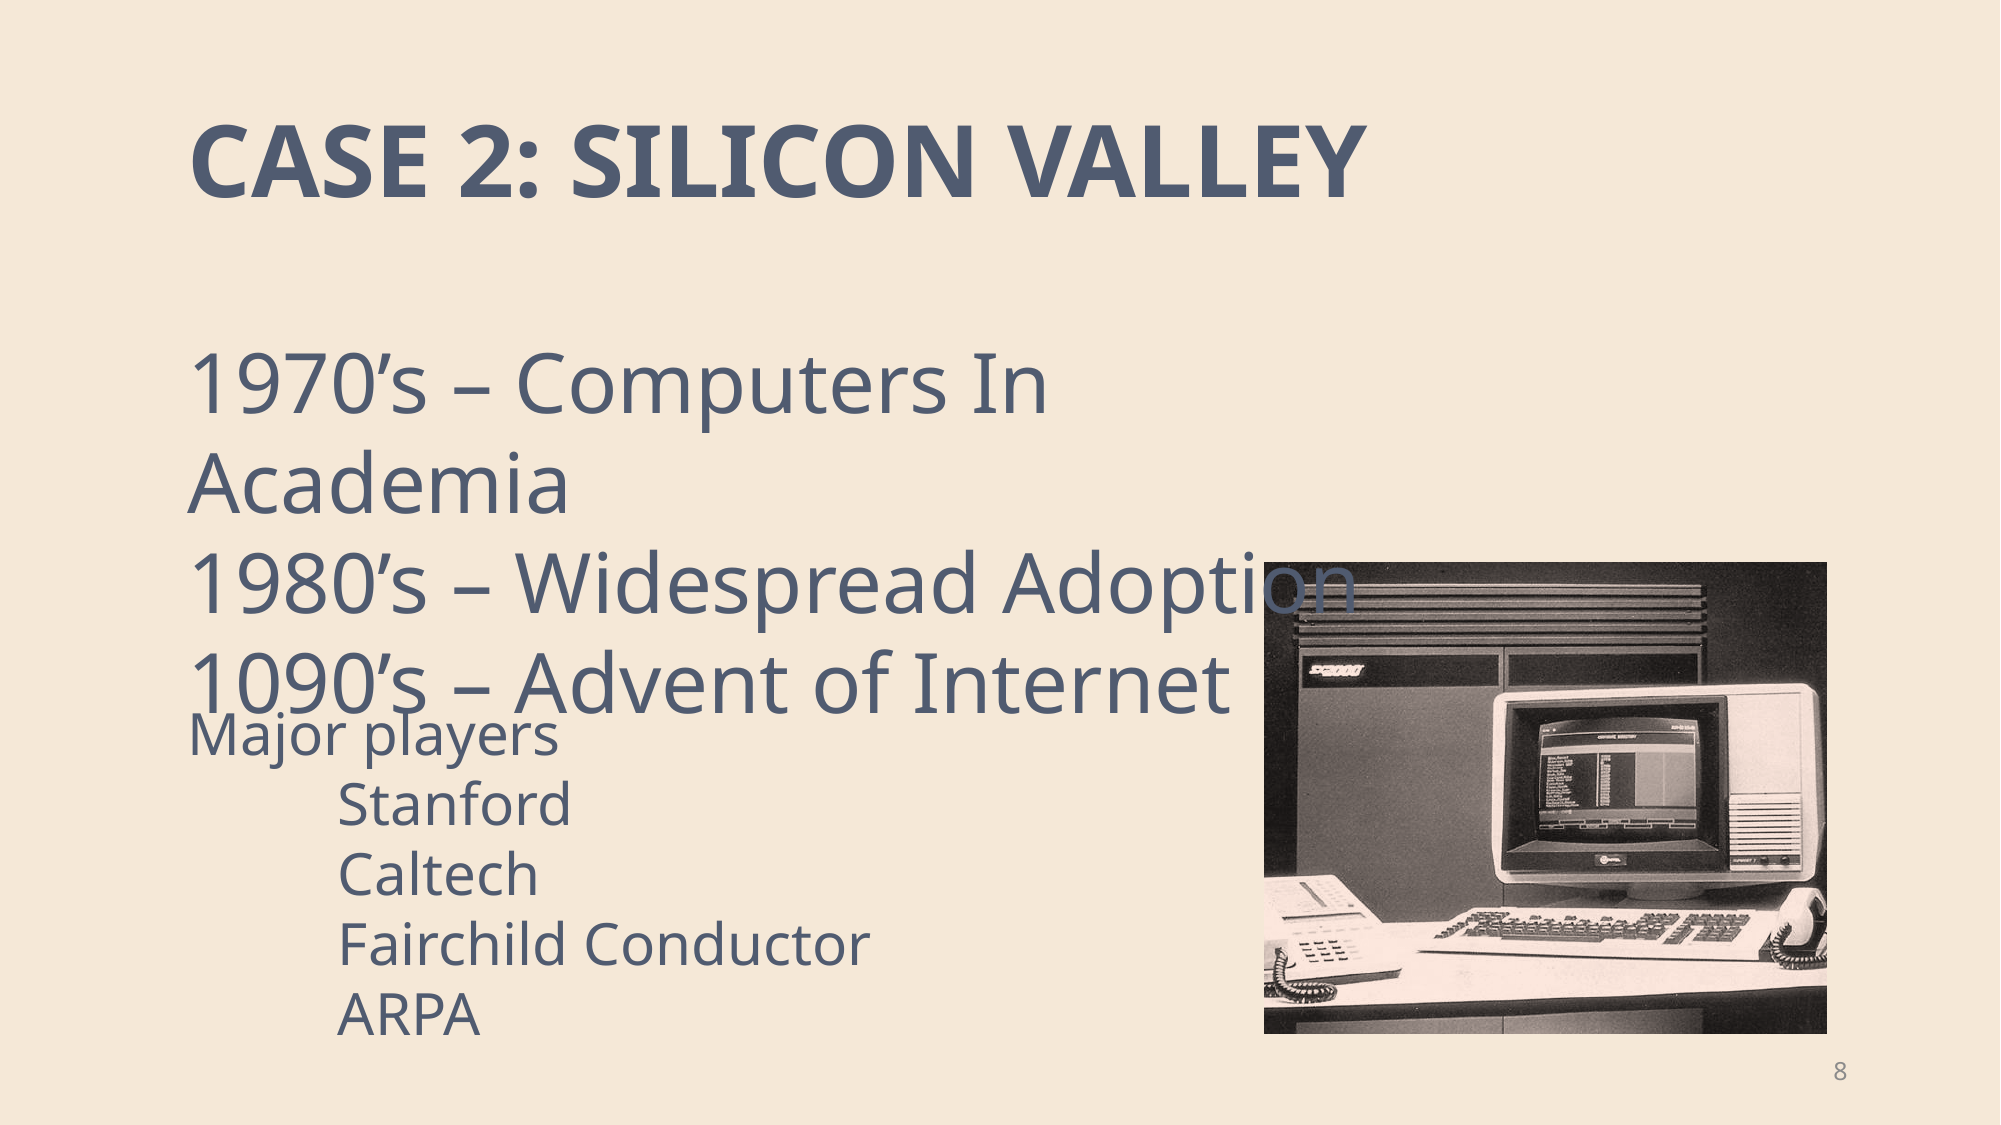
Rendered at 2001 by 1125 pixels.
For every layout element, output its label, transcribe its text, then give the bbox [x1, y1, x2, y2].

text_box CASE 2: SILICON VALLEY [173, 90, 1827, 225]
slide_number 8 [1430, 1042, 1863, 1103]
picture [1264, 562, 1827, 1034]
text_box Major players Stanford Caltech Fairchild Conductor ARPA [173, 689, 1430, 1125]
text_box 1970’s – Computers In Academia 1980’s – Widespread Adoption 1090’s – Advent of Internet [173, 322, 1430, 689]
